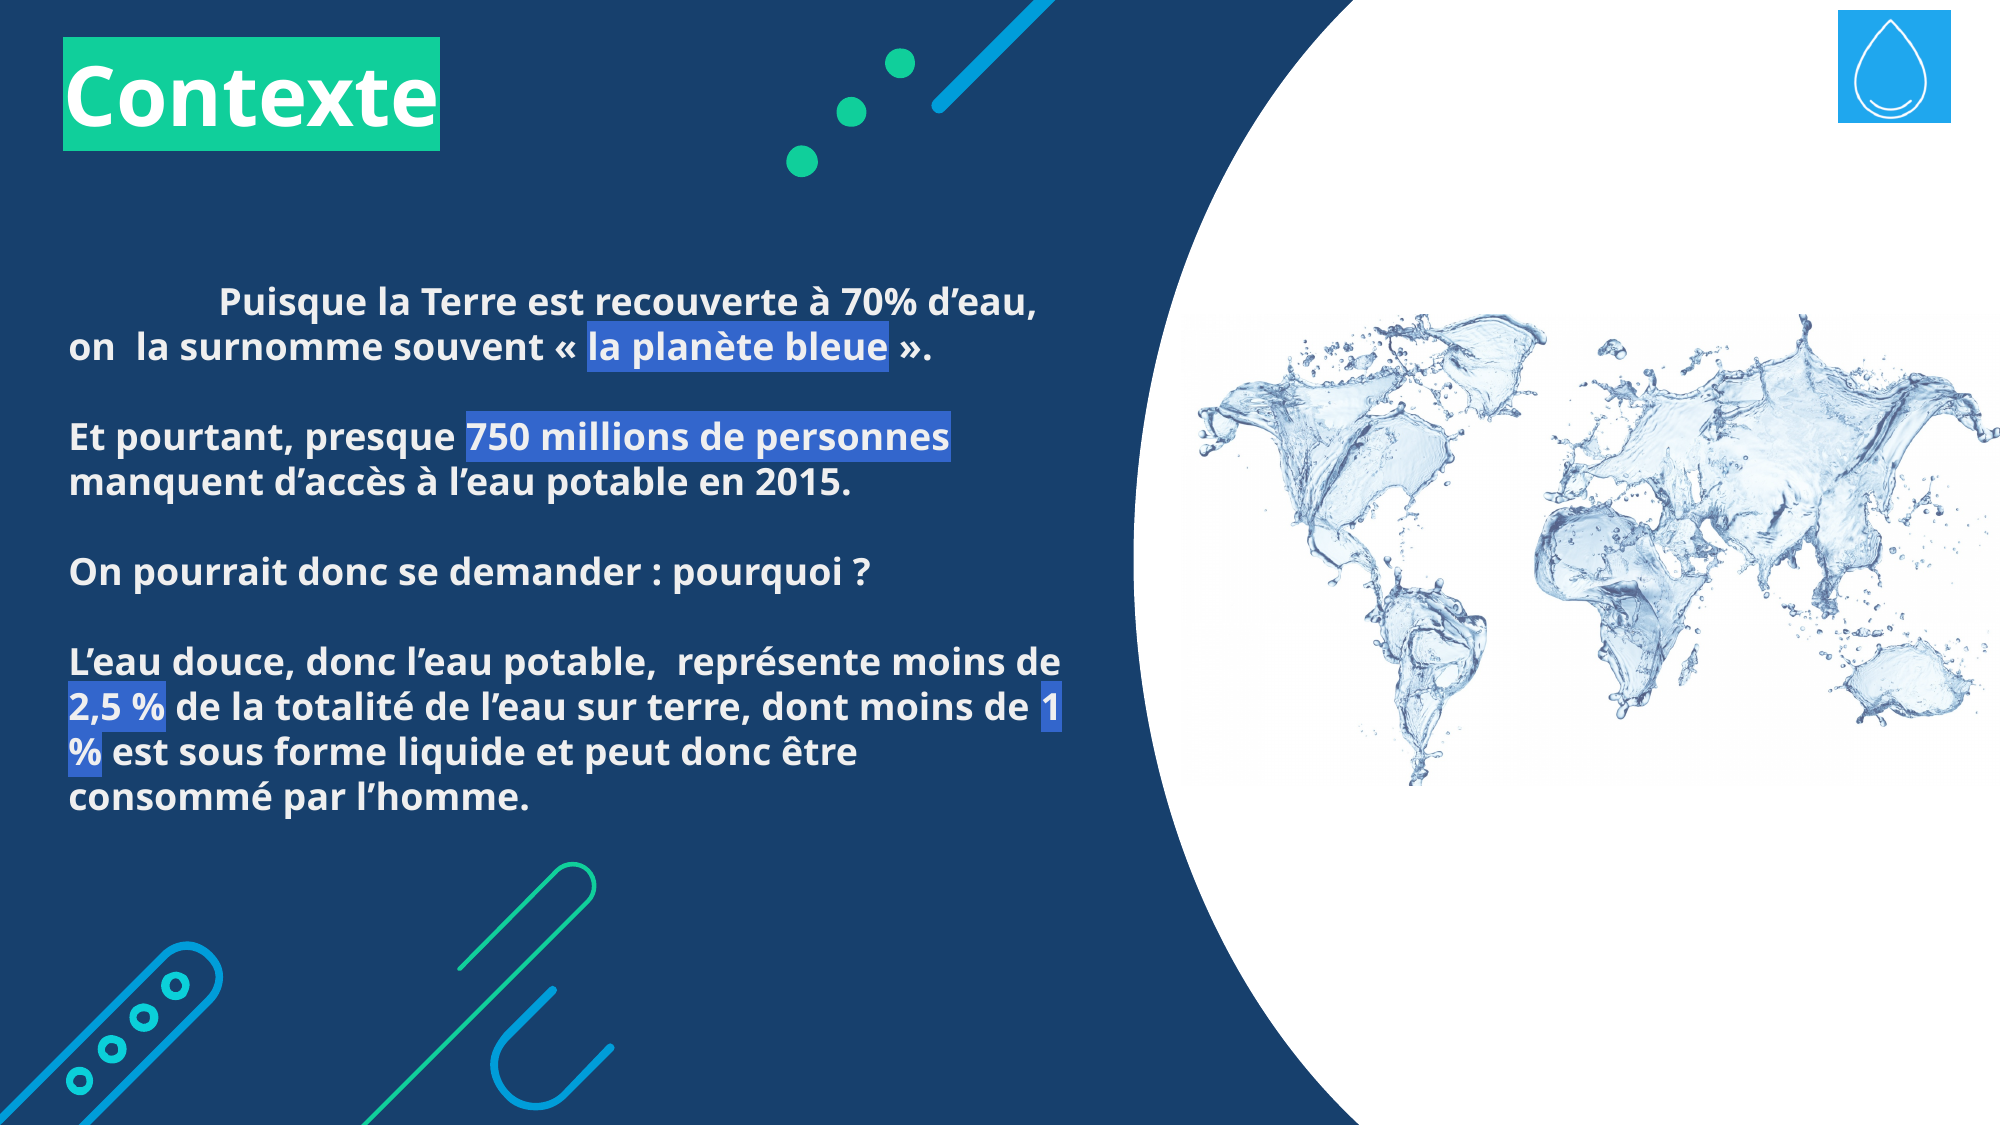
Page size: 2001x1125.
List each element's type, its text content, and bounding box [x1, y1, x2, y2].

picture [1838, 10, 1952, 123]
text_box Puisque la Terre est recouverte à 70% d’eau, on la surnomme souvent « la planète bleue ». Et pourtant, presque 750 millions de personnes manquent d’accès à l’eau potable en 2015. On pourrait donc se demander : pourquoi ? L’eau douce, donc l’eau potable, représente moins de 2,5 % de la totalité de l’eau sur terre, dont moins de 1 % est sous forme liquide et peut donc être consommé par l’homme. [53, 270, 1089, 826]
picture [1181, 314, 2000, 787]
title Contexte [0, 22, 504, 111]
